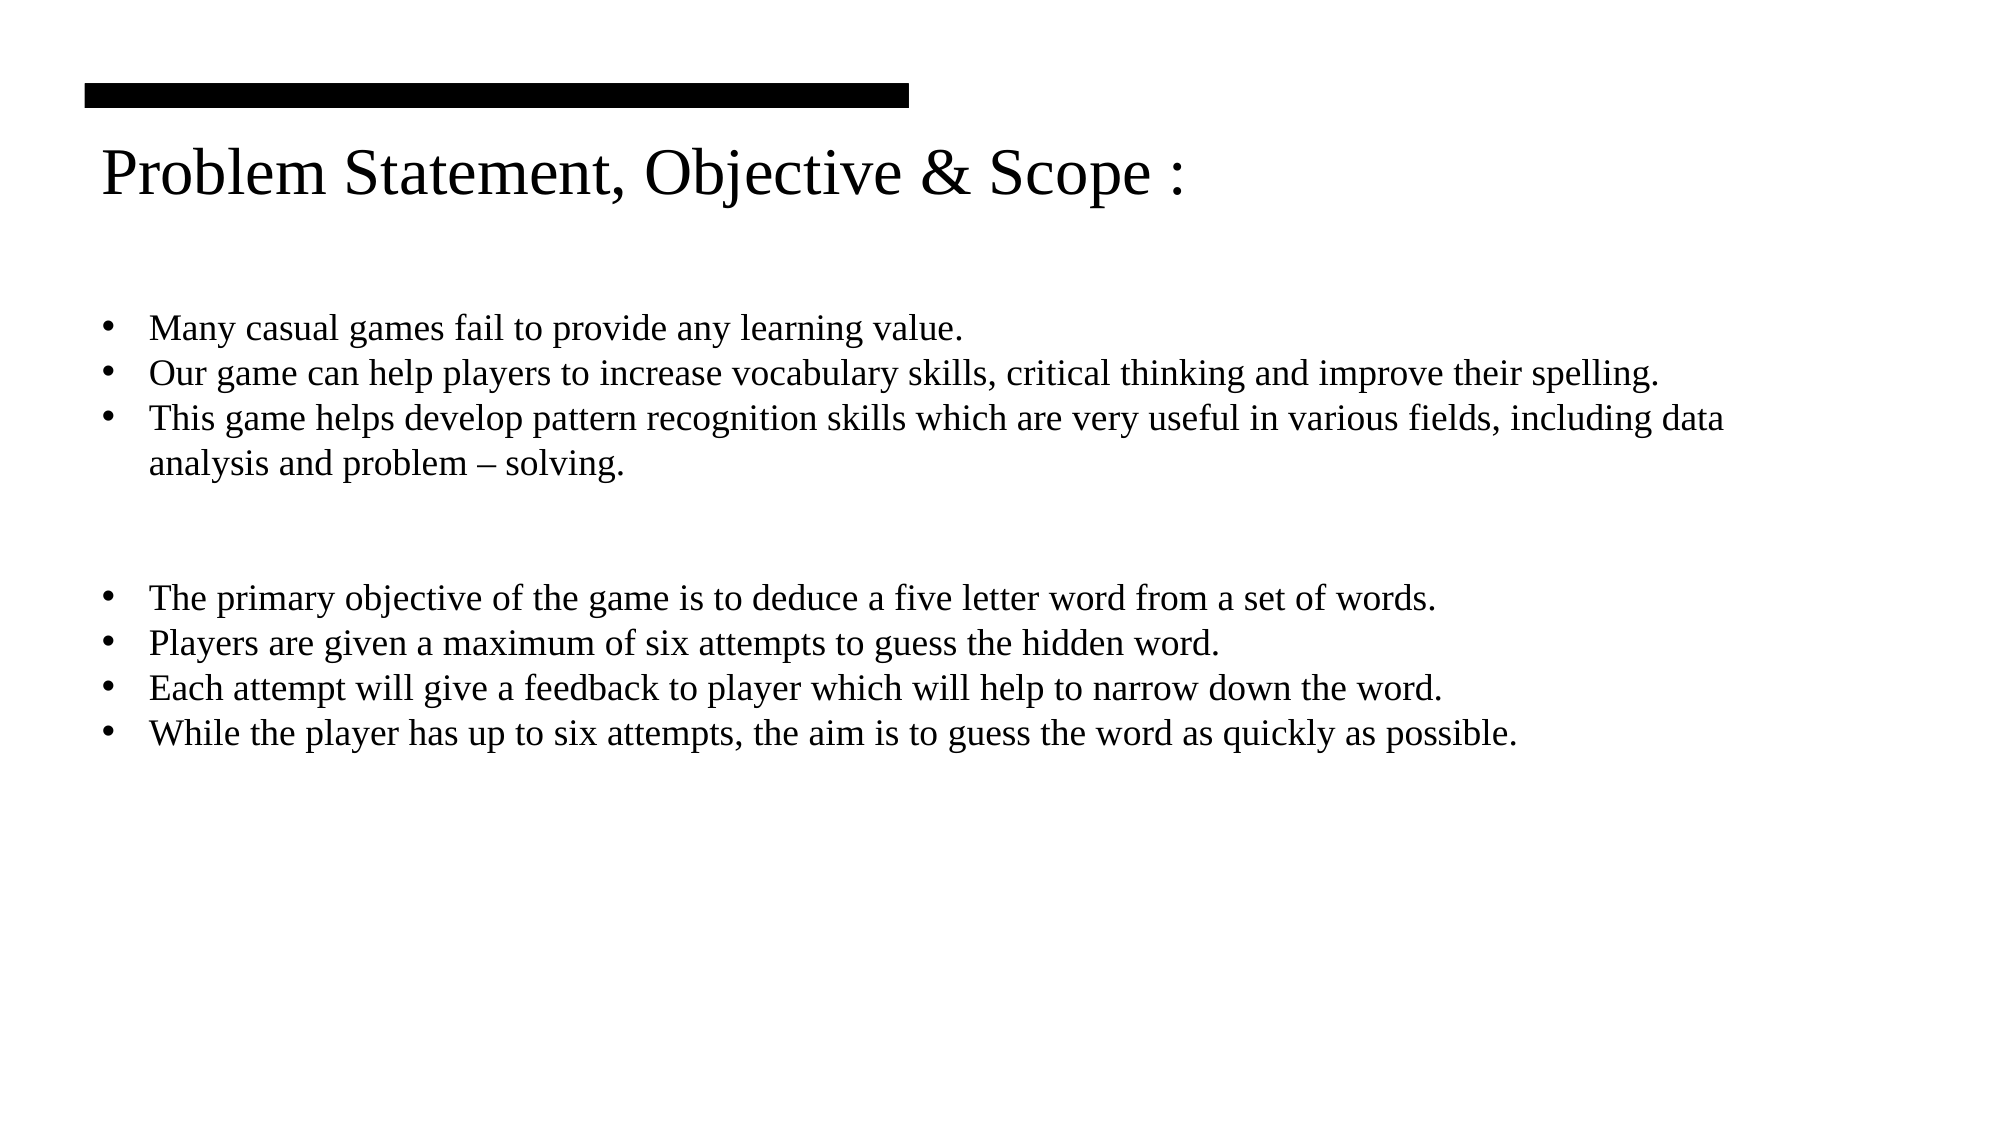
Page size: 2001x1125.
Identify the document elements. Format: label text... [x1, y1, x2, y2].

text_box Problem Statement, Objective & Scope : [85, 120, 1358, 215]
text_box Many casual games fail to provide any learning value. Our game can help players to increase vocabulary skills, critical thinking and improve their spelling. This game helps develop pattern recognition skills which are very useful in various fields, including data analysis and problem – solving. The primary objective of the game is to deduce a five letter word from a set of words. Players are given a maximum of six attempts to guess the hidden word. Each attempt will give a feedback to player which will help to narrow down the word. While the player has up to six attempts, the aim is to guess the word as quickly as possible. [86, 295, 1858, 806]
